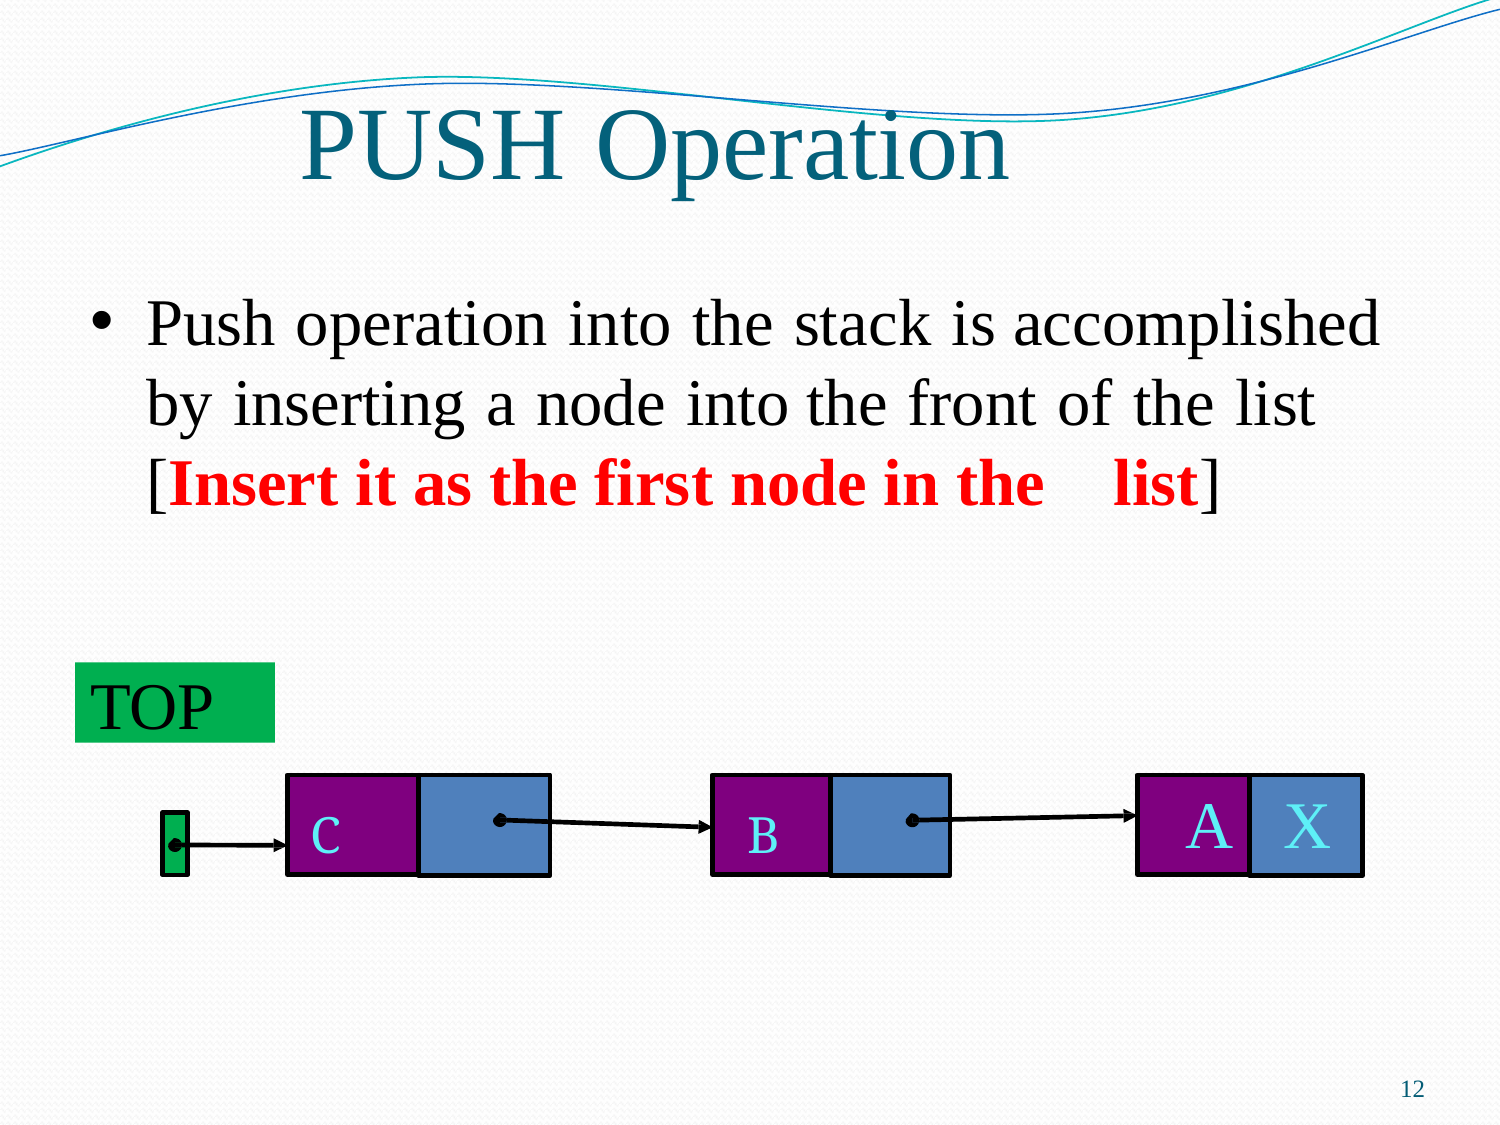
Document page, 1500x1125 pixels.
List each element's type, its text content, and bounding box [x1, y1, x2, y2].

text_box [905, 808, 1138, 828]
text_box [493, 813, 713, 834]
text_box Push operation into the stack is accomplished by inserting a node into the front of the list [Insert it as the first node in the list] [87, 279, 1463, 520]
text_box [1249, 774, 1363, 876]
text_box TOP [75, 662, 275, 743]
text_box [830, 774, 950, 876]
text_box [712, 774, 831, 875]
text_box [287, 774, 419, 875]
text_box B [732, 796, 846, 871]
text_box [418, 774, 550, 876]
title PUSH Operation [75, 0, 1425, 200]
slide_number 12 [1299, 520, 1425, 1103]
text_box [1137, 774, 1250, 875]
text_box C [295, 796, 409, 871]
text_box [168, 838, 288, 853]
text_box A X [1149, 781, 1361, 862]
text_box [162, 812, 188, 875]
